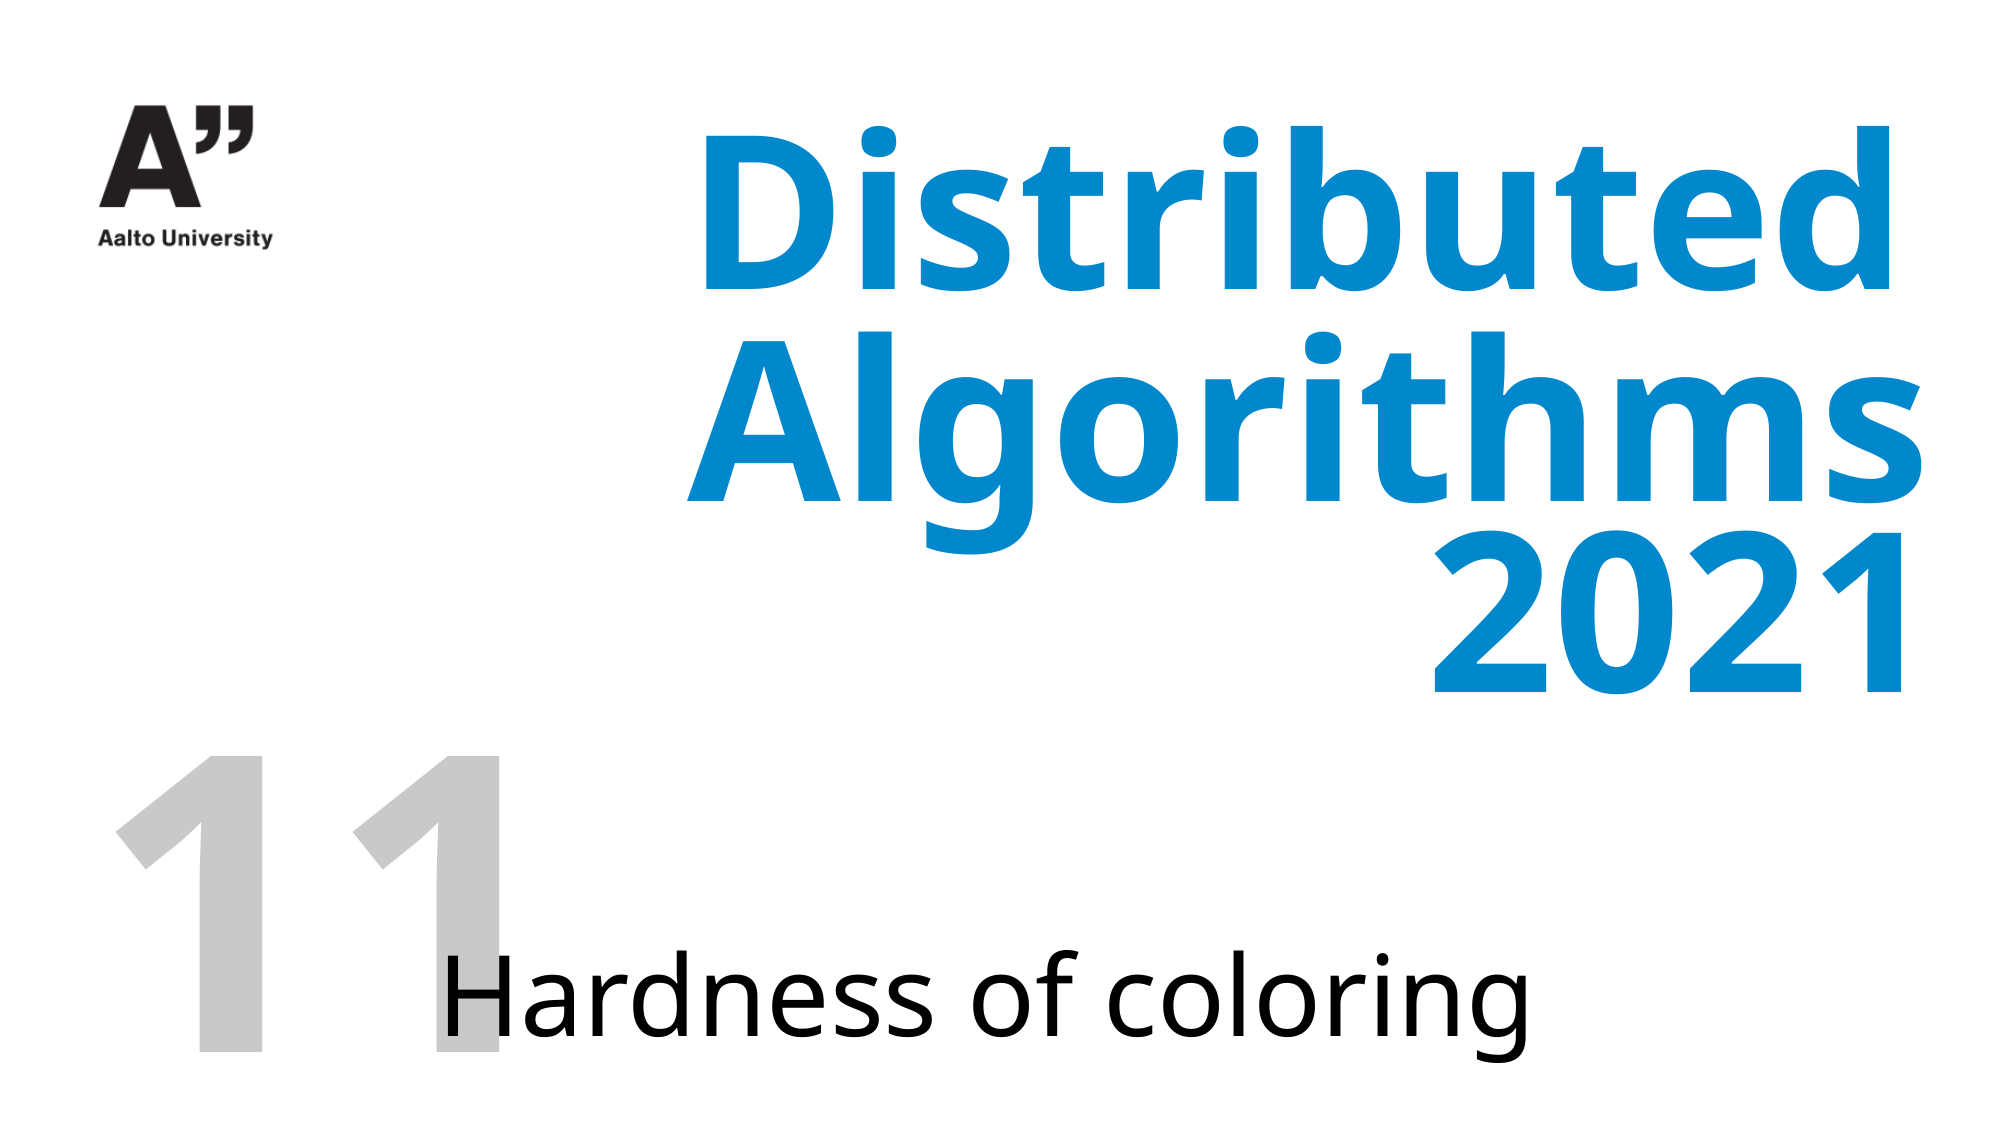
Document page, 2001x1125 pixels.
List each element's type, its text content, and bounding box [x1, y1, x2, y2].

text_box Hardness of coloring [437, 688, 1913, 1061]
text_box 11 [91, 694, 288, 1081]
text_box 2021 [1426, 499, 1882, 712]
picture [0, 3, 373, 350]
title Distributed Algorithms [687, 21, 1972, 545]
